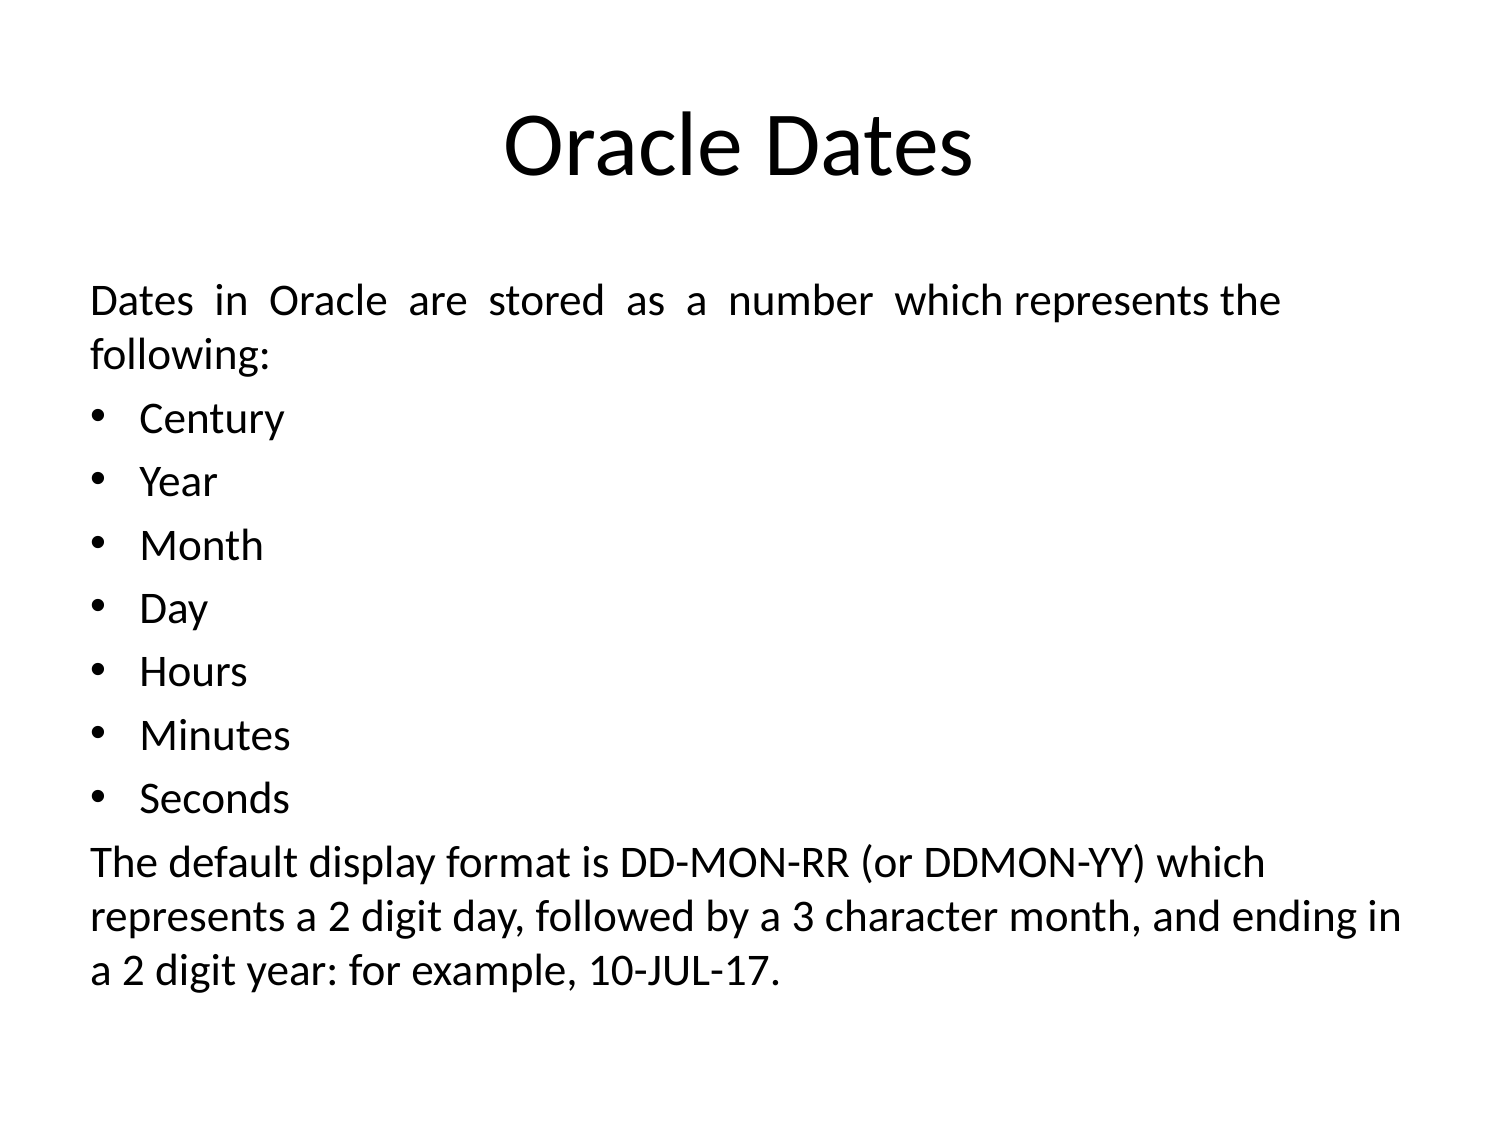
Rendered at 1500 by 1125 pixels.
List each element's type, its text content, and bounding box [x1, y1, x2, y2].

list Dates in Oracle are stored as a number which represents the following: Century Year Month Day Hours Minutes Seconds The default display format is DD-MON-RR (or DDMON-YY) which represents a 2 digit day, followed by a 3 character month, and ending in a 2 digit year: for example, 10-JUL-17. [75, 262, 1425, 1005]
title Oracle Dates [75, 45, 1425, 233]
